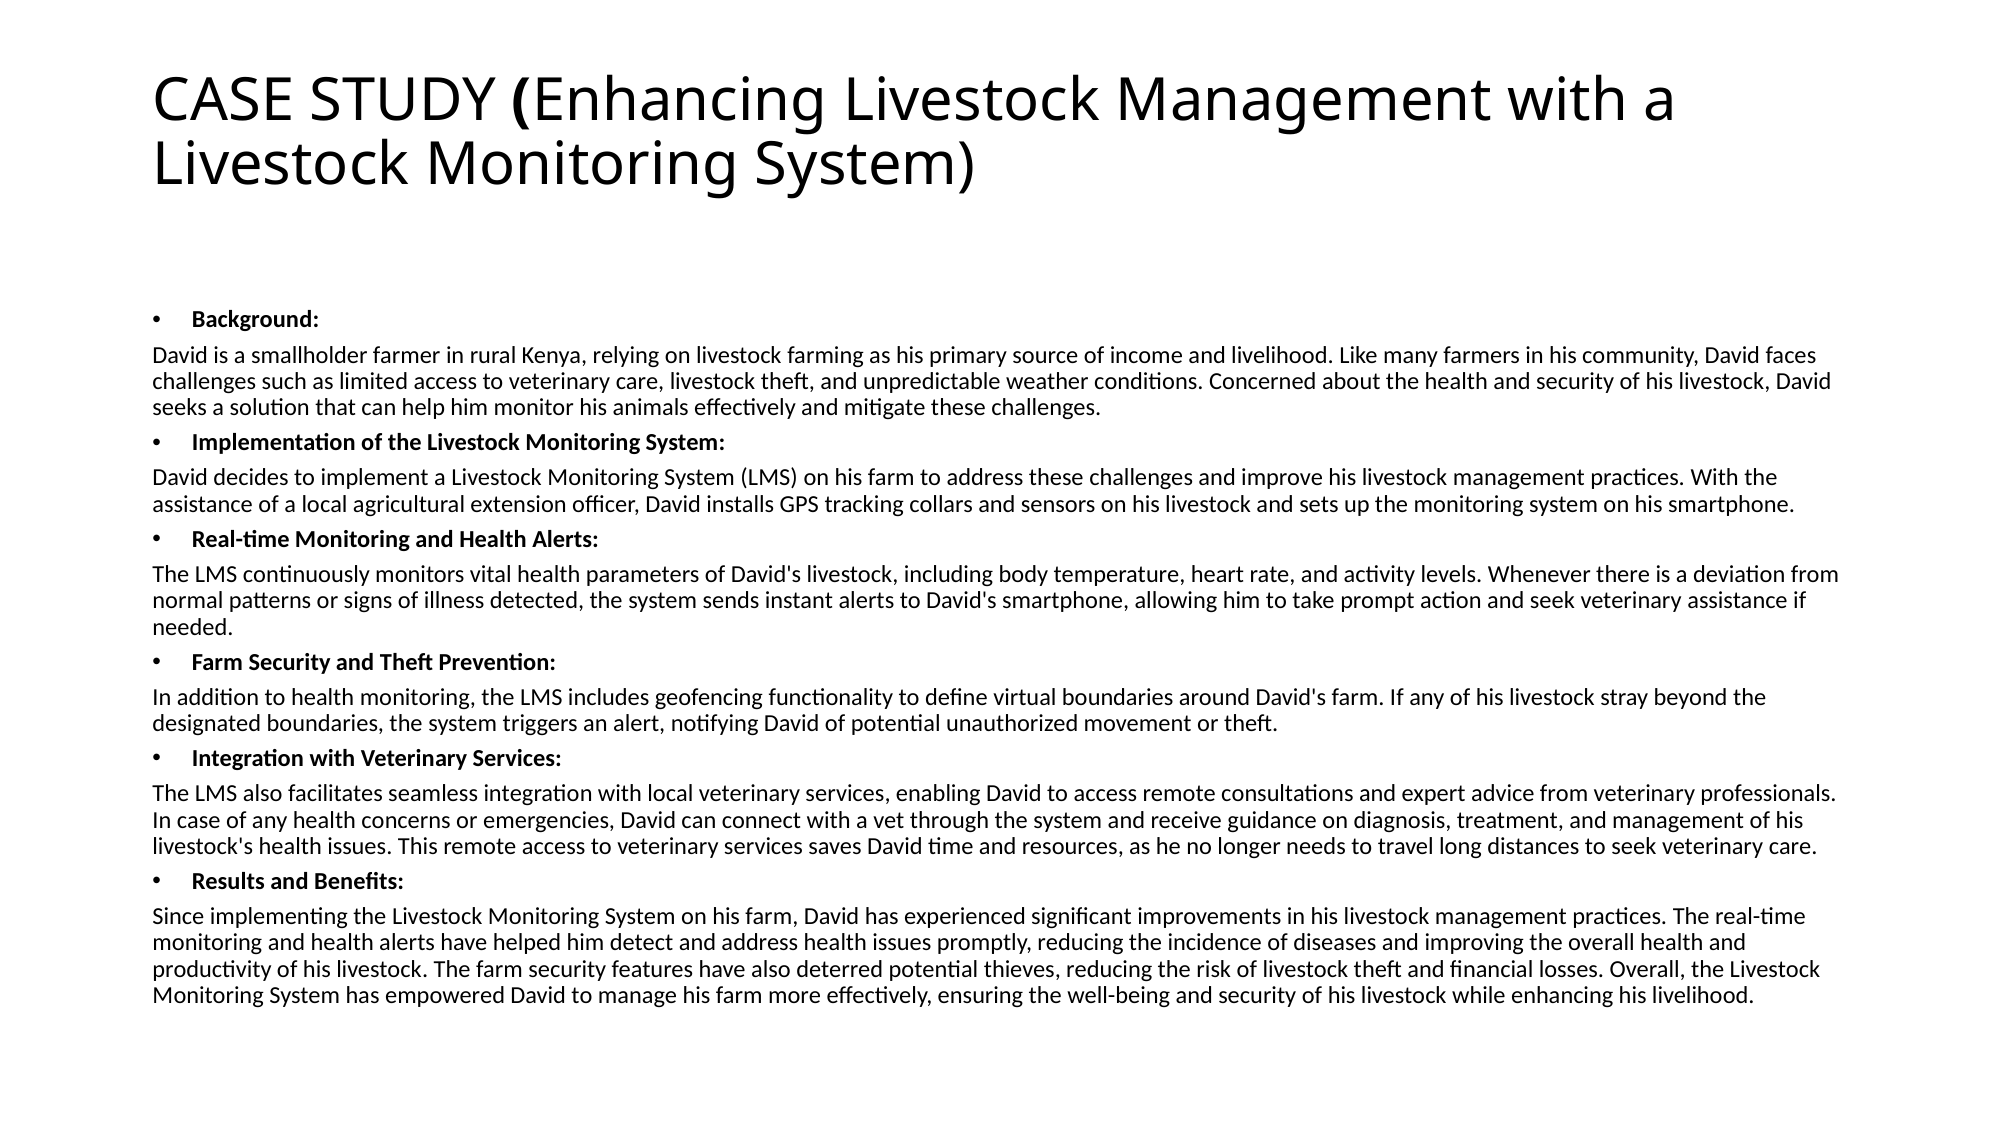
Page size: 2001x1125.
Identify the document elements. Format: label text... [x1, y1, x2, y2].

title CASE STUDY (Enhancing Livestock Management with a Livestock Monitoring System) [137, 59, 1863, 278]
list Background: David is a smallholder farmer in rural Kenya, relying on livestock farming as his primary source of income and livelihood. Like many farmers in his community, David faces challenges such as limited access to veterinary care, livestock theft, and unpredictable weather conditions. Concerned about the health and security of his livestock, David seeks a solution that can help him monitor his animals effectively and mitigate these challenges. Implementation of the Livestock Monitoring System: David decides to implement a Livestock Monitoring System (LMS) on his farm to address these challenges and improve his livestock management practices. With the assistance of a local agricultural extension officer, David installs GPS tracking collars and sensors on his livestock and sets up the monitoring system on his smartphone. Real-time Monitoring and Health Alerts: The LMS continuously monitors vital health parameters of David's livestock, including body temperature, heart rate, and activity levels. Whenever there is a deviation from normal patterns or signs of illness detected, the system sends instant alerts to David's smartphone, allowing him to take prompt action and seek veterinary assistance if needed. Farm Security and Theft Prevention: In addition to health monitoring, the LMS includes geofencing functionality to define virtual boundaries around David's farm. If any of his livestock stray beyond the designated boundaries, the system triggers an alert, notifying David of potential unauthorized movement or theft. Integration with Veterinary Services: The LMS also facilitates seamless integration with local veterinary services, enabling David to access remote consultations and expert advice from veterinary professionals. In case of any health concerns or emergencies, David can connect with a vet through the system and receive guidance on diagnosis, treatment, and management of his livestock's health issues. This remote access to veterinary services saves David time and resources, as he no longer needs to travel long distances to seek veterinary care. Results and Benefits: Since implementing the Livestock Monitoring System on his farm, David has experienced significant improvements in his livestock management practices. The real-time monitoring and health alerts have helped him detect and address health issues promptly, reducing the incidence of diseases and improving the overall health and productivity of his livestock. The farm security features have also deterred potential thieves, reducing the risk of livestock theft and financial losses. Overall, the Livestock Monitoring System has empowered David to manage his farm more effectively, ensuring the well-being and security of his livestock while enhancing his livelihood. [137, 299, 1863, 1065]
